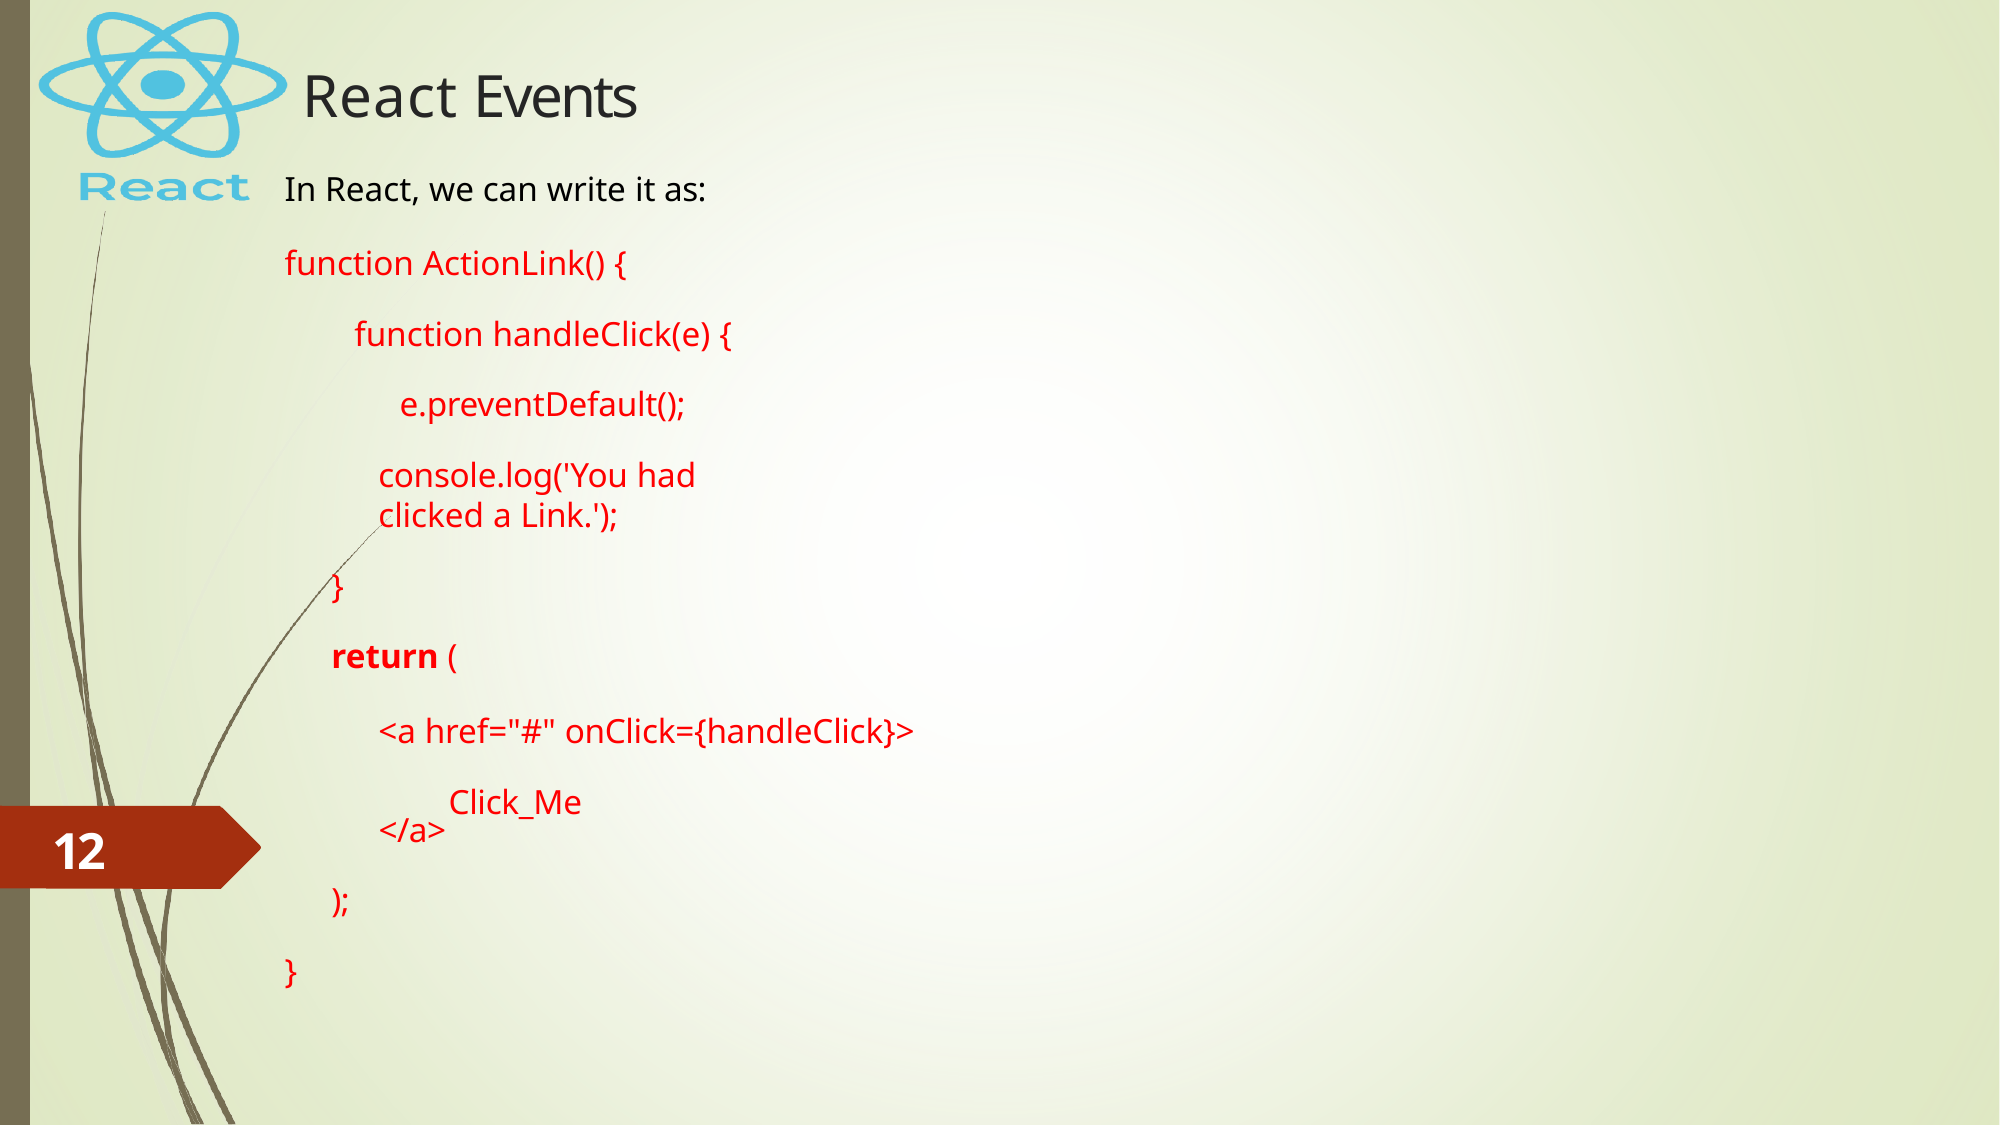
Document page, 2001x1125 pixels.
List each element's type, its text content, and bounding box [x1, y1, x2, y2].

text_box </a> [376, 806, 471, 849]
text_box ); } [282, 877, 364, 991]
text_box In React, we can write it as: function ActionLink() { function handleClick(e) { e.preventDefault(); console.log('You had clicked a Link.'); } return ( <a href="#" onClick={handleClick}> Click_Me [282, 166, 1015, 821]
picture [0, 0, 2000, 1125]
title React Events [330, 56, 769, 166]
text_box 12 [50, 817, 111, 880]
